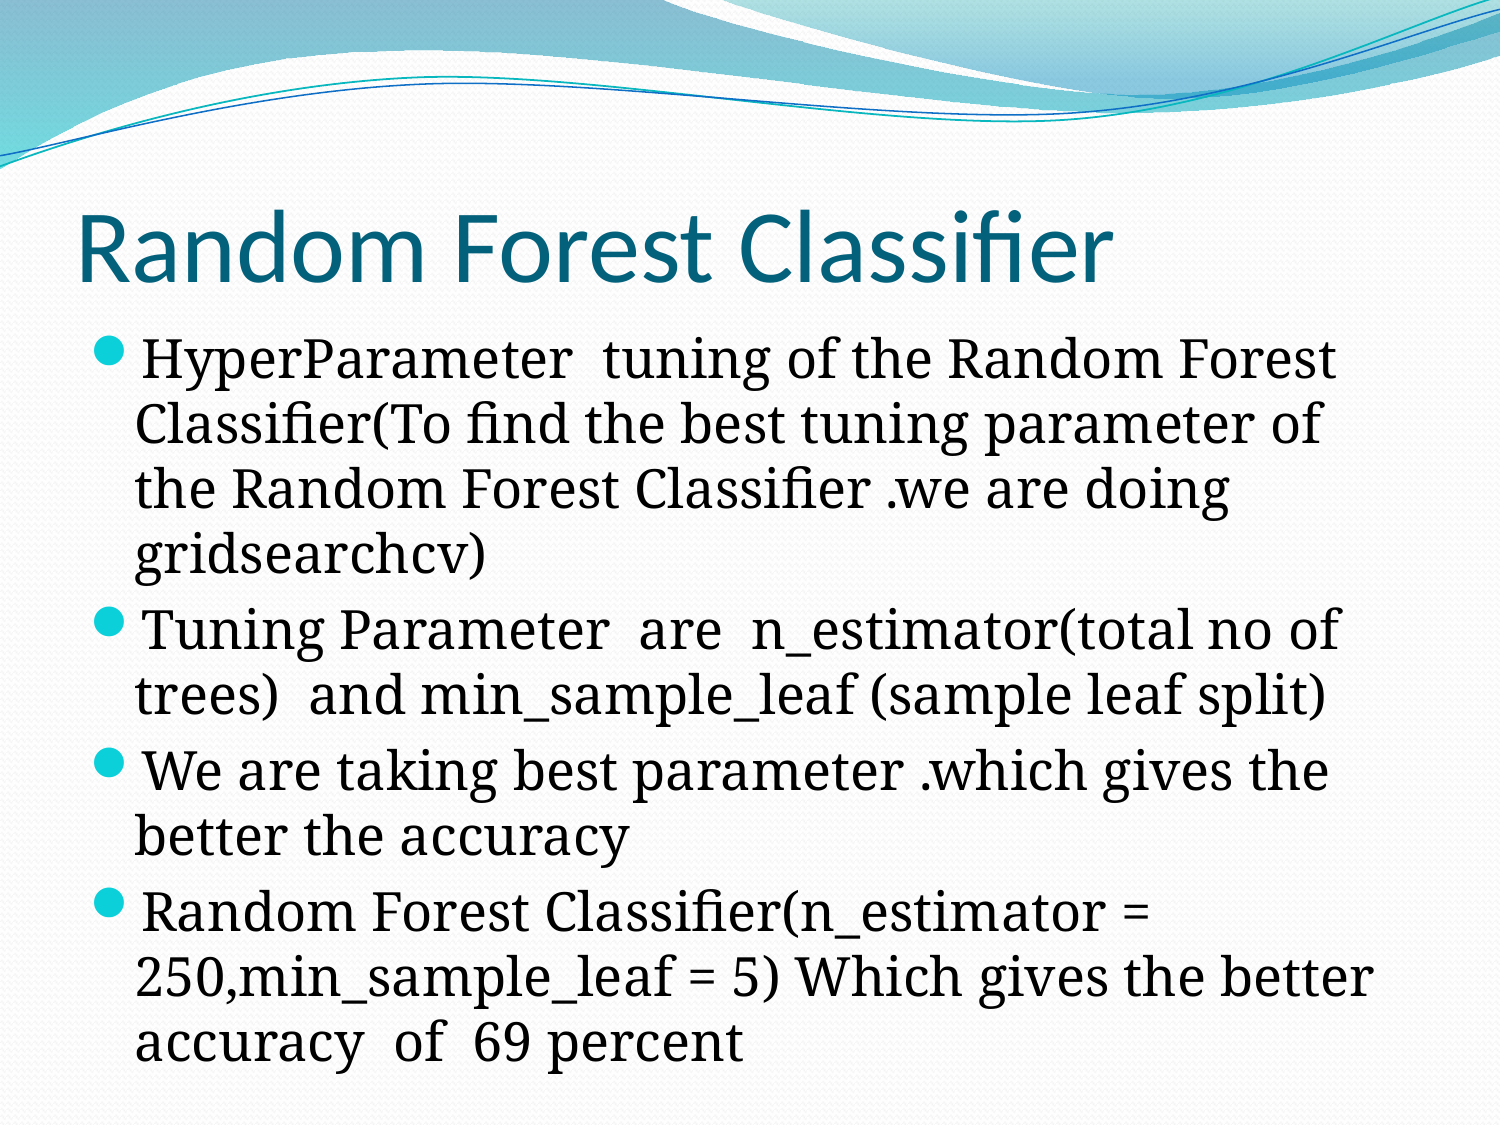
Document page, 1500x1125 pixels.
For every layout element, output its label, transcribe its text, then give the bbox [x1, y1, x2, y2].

list HyperParameter tuning of the Random Forest Classifier(To find the best tuning parameter of the Random Forest Classifier .we are doing gridsearchcv) Tuning Parameter are n_estimator(total no of trees) and min_sample_leaf (sample leaf split) We are taking best parameter .which gives the better the accuracy Random Forest Classifier(n_estimator = 250,min_sample_leaf = 5) Which gives the better accuracy of 69 percent [75, 317, 1425, 1038]
title Random Forest Classifier [75, 115, 1425, 303]
